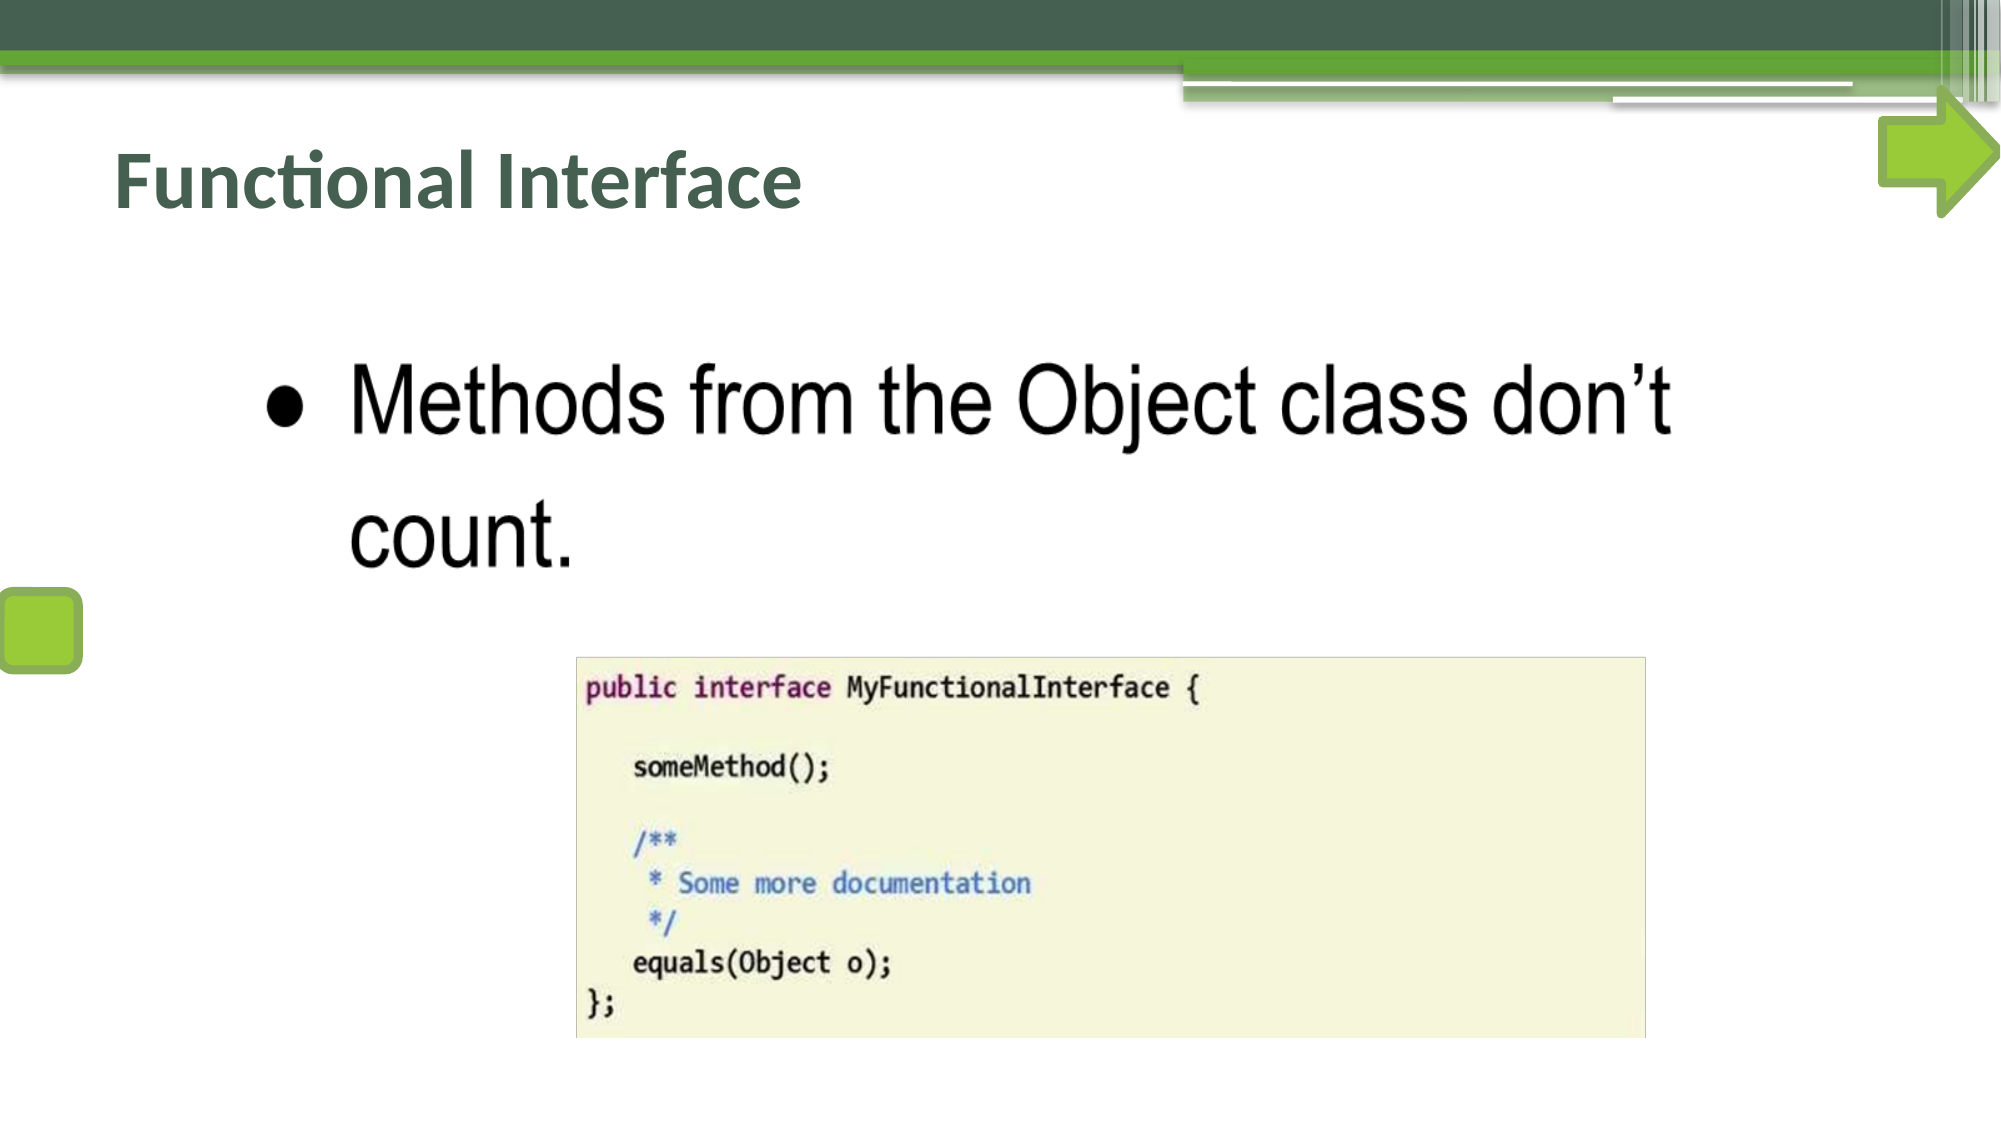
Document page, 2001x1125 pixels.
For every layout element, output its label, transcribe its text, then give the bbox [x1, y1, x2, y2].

picture [211, 310, 1723, 1038]
title Functional Interface [99, 87, 1900, 263]
